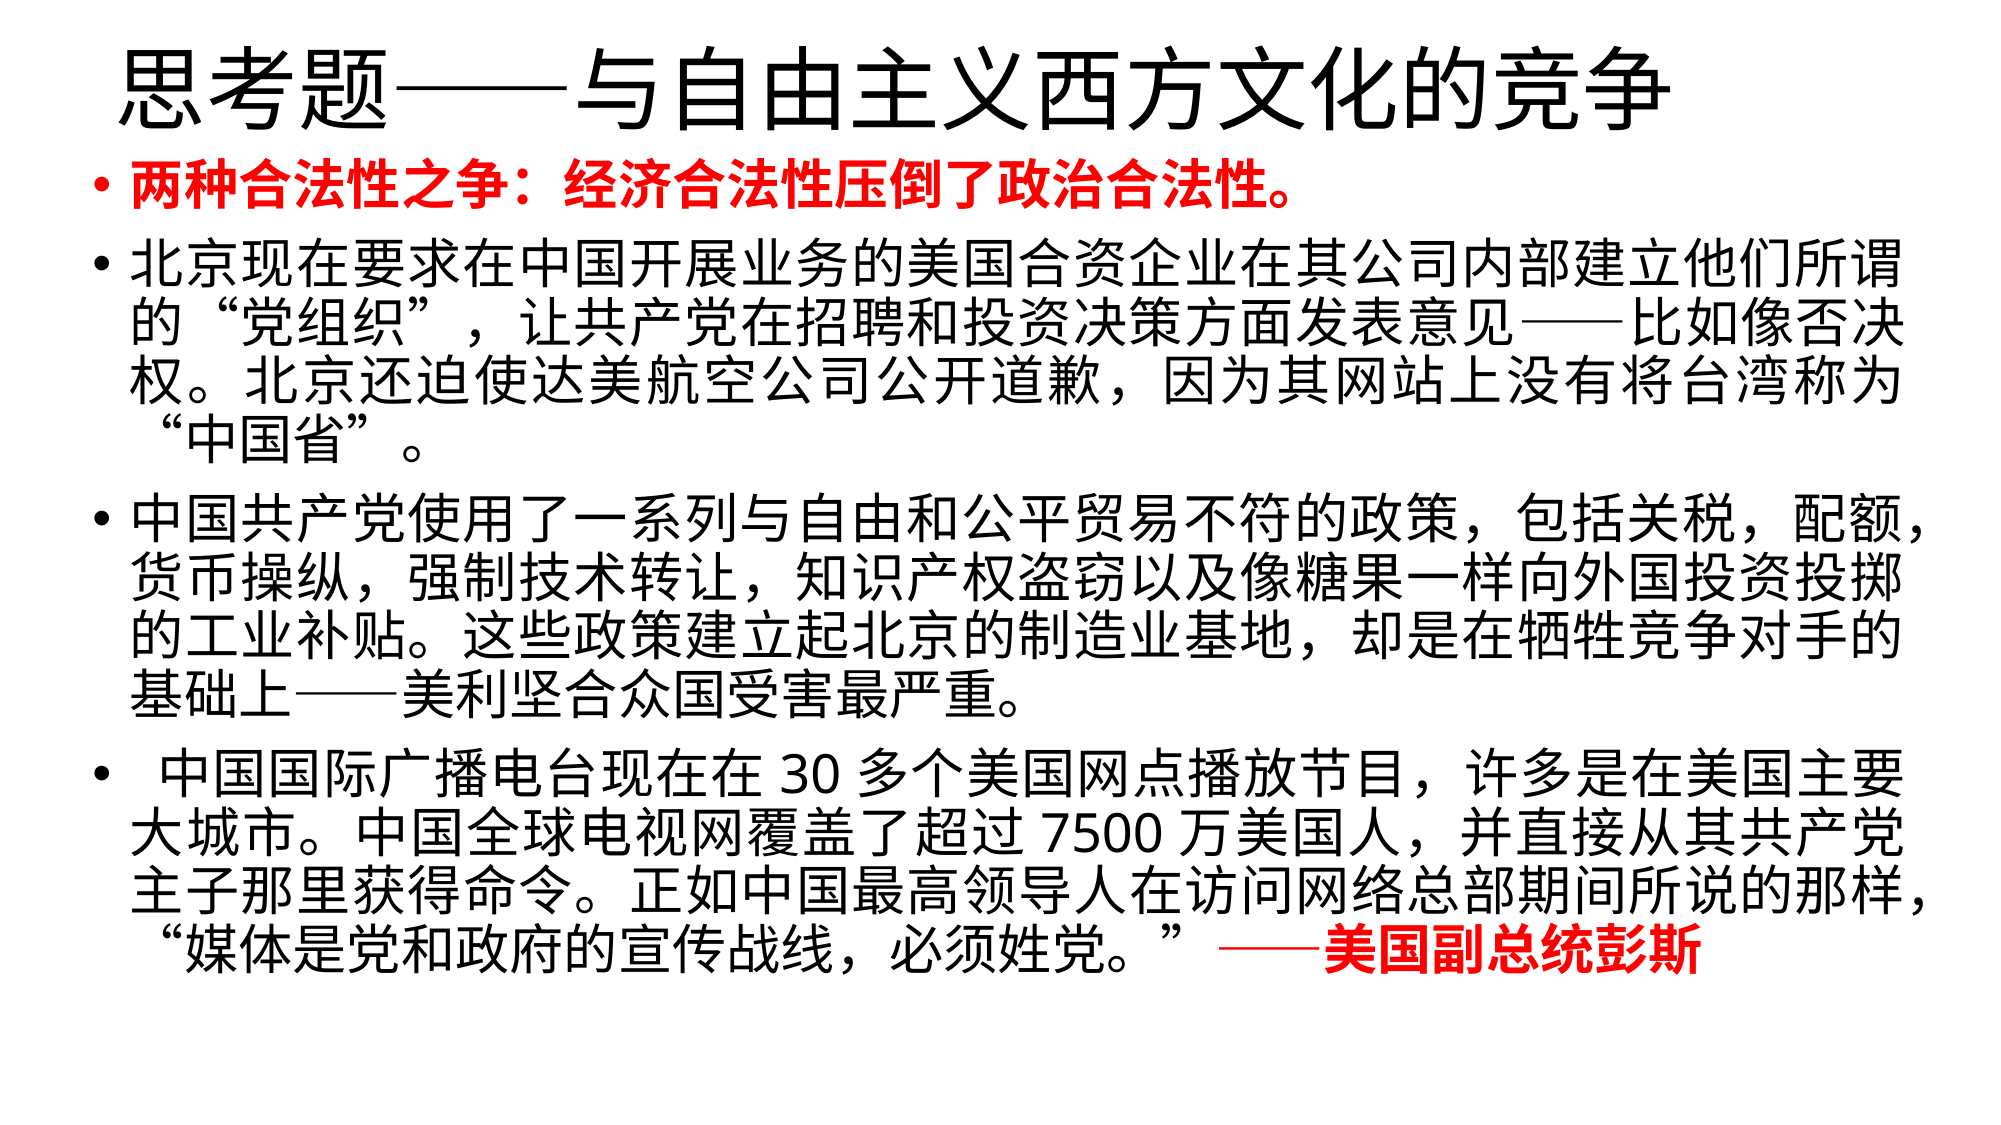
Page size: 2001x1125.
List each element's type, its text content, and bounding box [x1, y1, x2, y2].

title 思考题——与自由主义西方文化的竞争 [99, 0, 1900, 188]
list 两种合法性之争：经济合法性压倒了政治合法性。 北京现在要求在中国开展业务的美国合资企业在其公司内部建立他们所谓的“党组织”，让共产党在招聘和投资决策方面发表意见——比如像否决权。北京还迫使达美航空公司公开道歉，因为其网站上没有将台湾称为“中国省”。 中国共产党使用了一系列与自由和公平贸易不符的政策，包括关税，配额，货币操纵，强制技术转让，知识产权盗窃以及像糖果一样向外国投资投掷的工业补贴。这些政策建立起北京的制造业基地，却是在牺牲竞争对手的基础上——美利坚合众国受害最严重。 中国国际广播电台现在在30多个美国网点播放节目，许多是在美国主要大城市。中国全球电视网覆盖了超过7500万美国人，并直接从其共产党主子那里获得命令。正如中国最高领导人在访问网络总部期间所说的那样，“媒体是党和政府的宣传战线，必须姓党。”——美国副总统彭斯 [77, 149, 1921, 1070]
